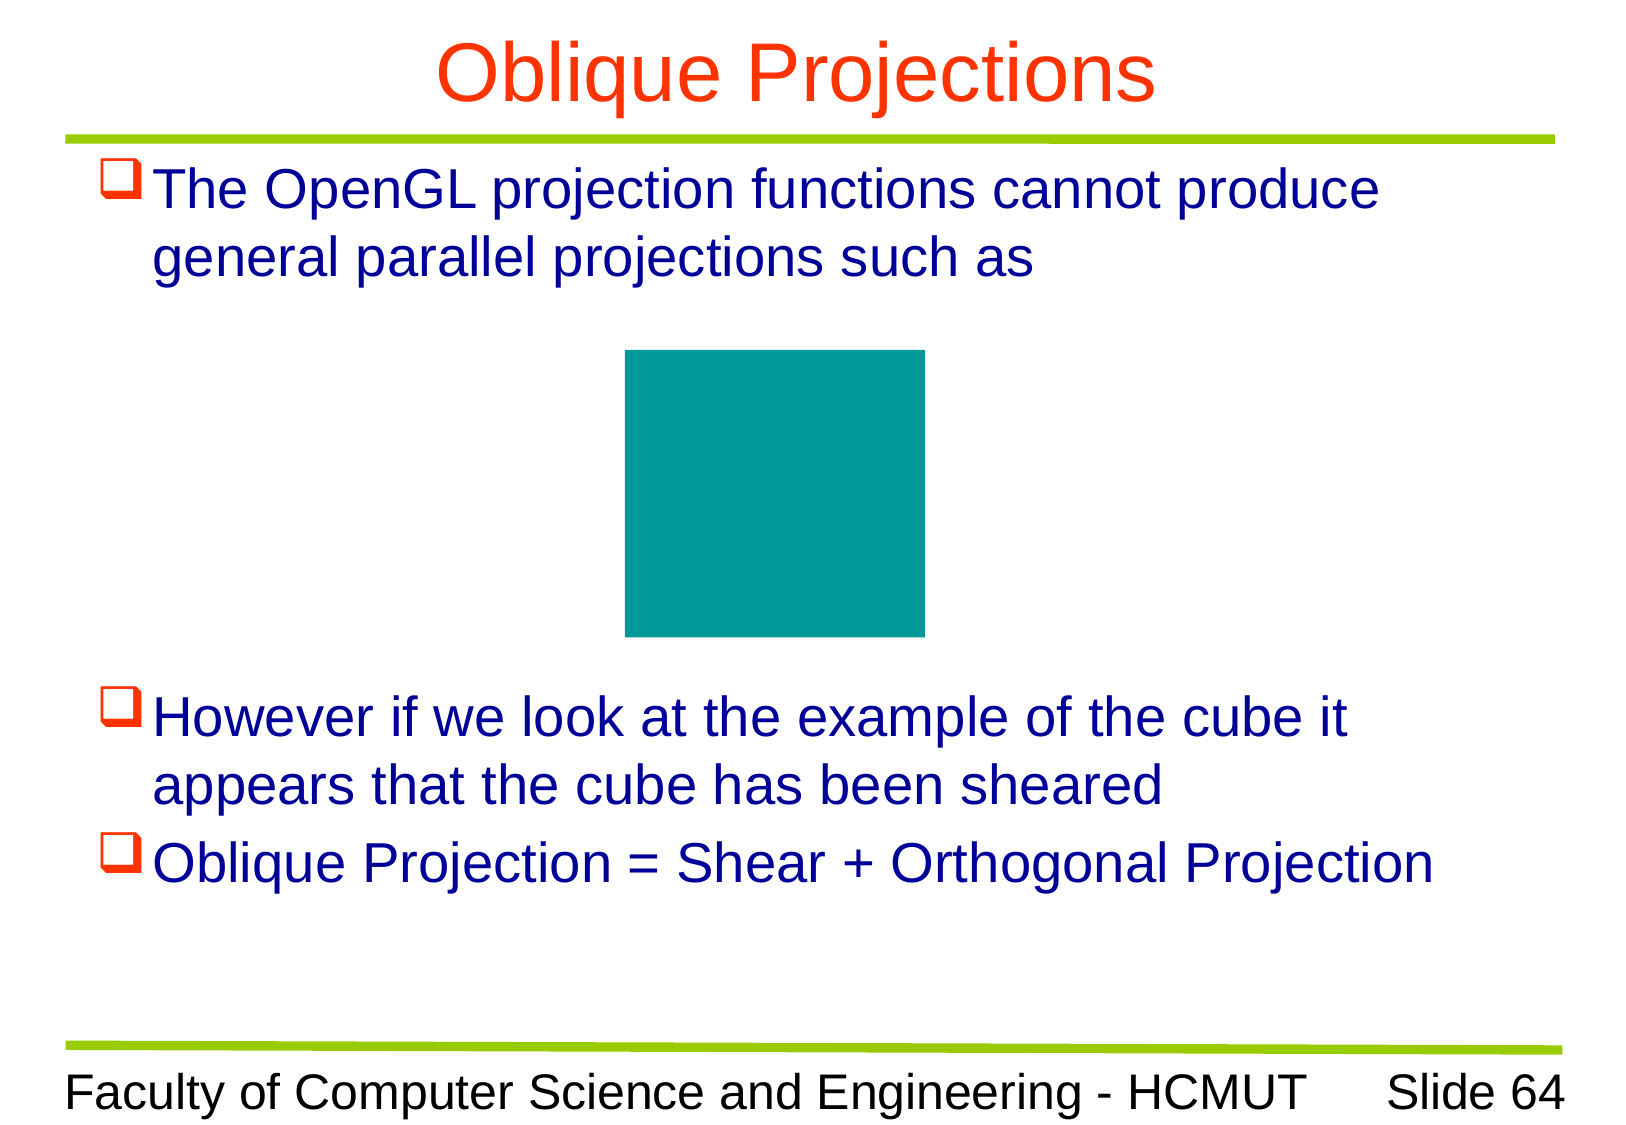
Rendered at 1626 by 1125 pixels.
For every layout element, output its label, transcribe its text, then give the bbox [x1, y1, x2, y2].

text_box [624, 349, 925, 638]
list The OpenGL projection functions cannot produce general parallel projections such as However if we look at the example of the cube it appears that the cube has been sheared Oblique Projection = Shear + Orthogonal Projection [81, 144, 1544, 1033]
title Oblique Projections [50, 15, 1544, 121]
